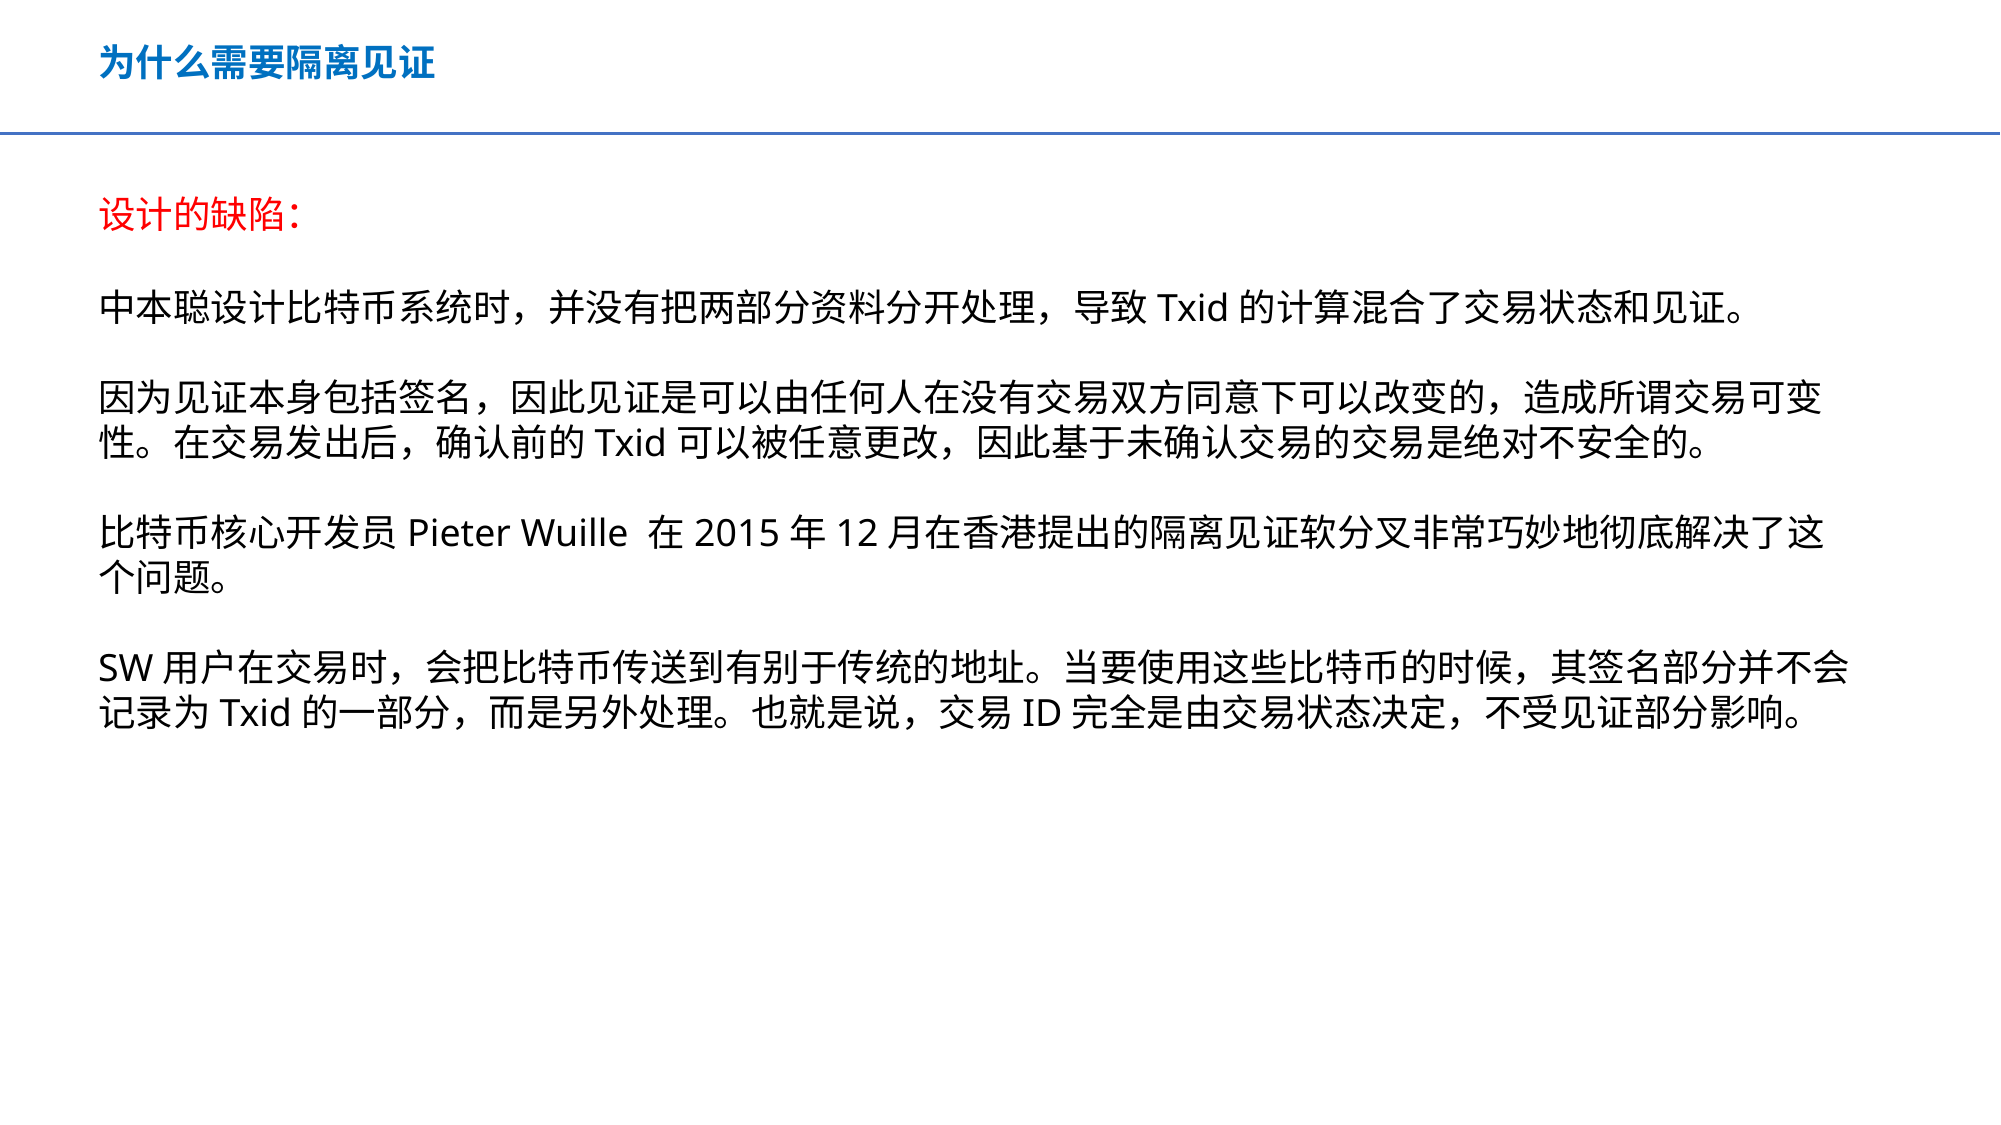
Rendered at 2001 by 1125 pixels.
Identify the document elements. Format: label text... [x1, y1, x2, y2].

text_box 为什么需要隔离见证 [83, 31, 889, 133]
text_box 设计的缺陷： [83, 184, 889, 244]
text_box 中本聪设计比特币系统时，并没有把两部分资料分开处理，导致Txid的计算混合了交易状态和见证。 因为见证本身包括签名，因此见证是可以由任何人在没有交易双方同意下可以改变的，造成所谓交易可变性。在交易发出后，确认前的Txid可以被任意更改，因此基于未确认交易的交易是绝对不安全的。 比特币核心开发员Pieter Wuille 在2015年12月在香港提出的隔离见证软分叉非常巧妙地彻底解决了这个问题。 SW用户在交易时，会把比特币传送到有别于传统的地址。当要使用这些比特币的时候，其签名部分并不会记录为Txid的一部分，而是另外处理。也就是说，交易ID完全是由交易状态决定，不受见证部分影响。 [83, 276, 1866, 742]
